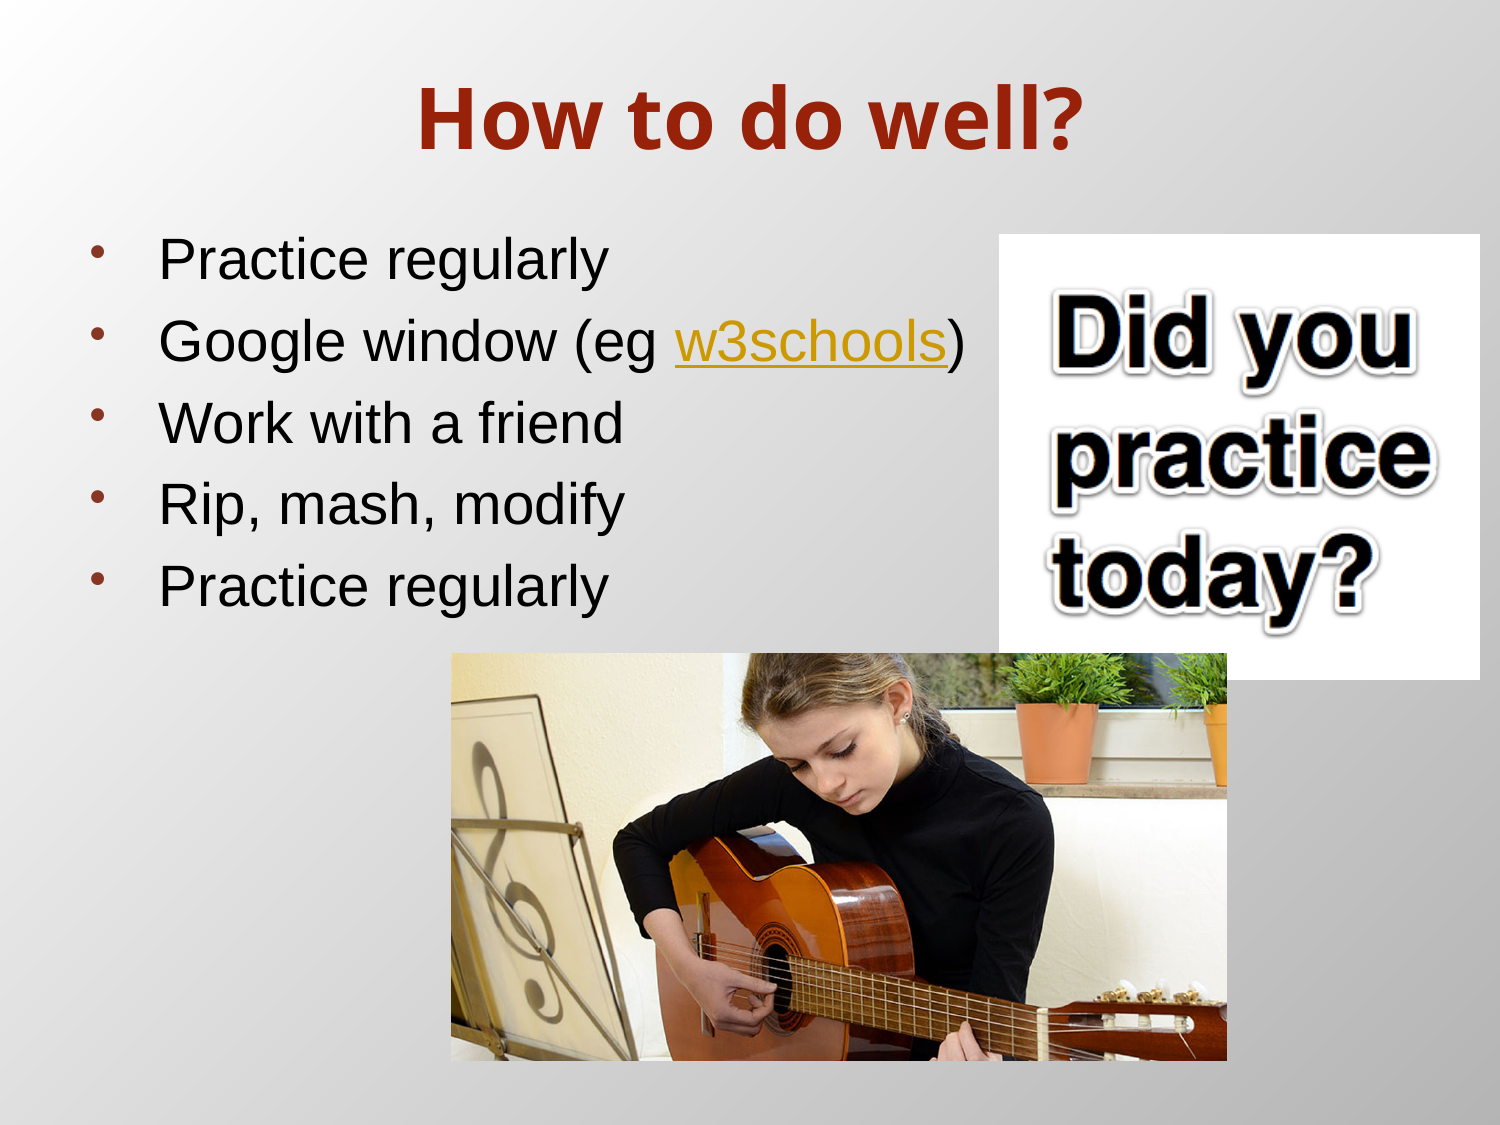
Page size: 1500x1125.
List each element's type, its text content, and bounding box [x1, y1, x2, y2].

title How to do well? [75, 21, 1425, 210]
list Practice regularly Google window (eg w3schools) Work with a friend Rip, mash, modify Practice regularly [54, 213, 1405, 987]
picture [451, 234, 1480, 1061]
